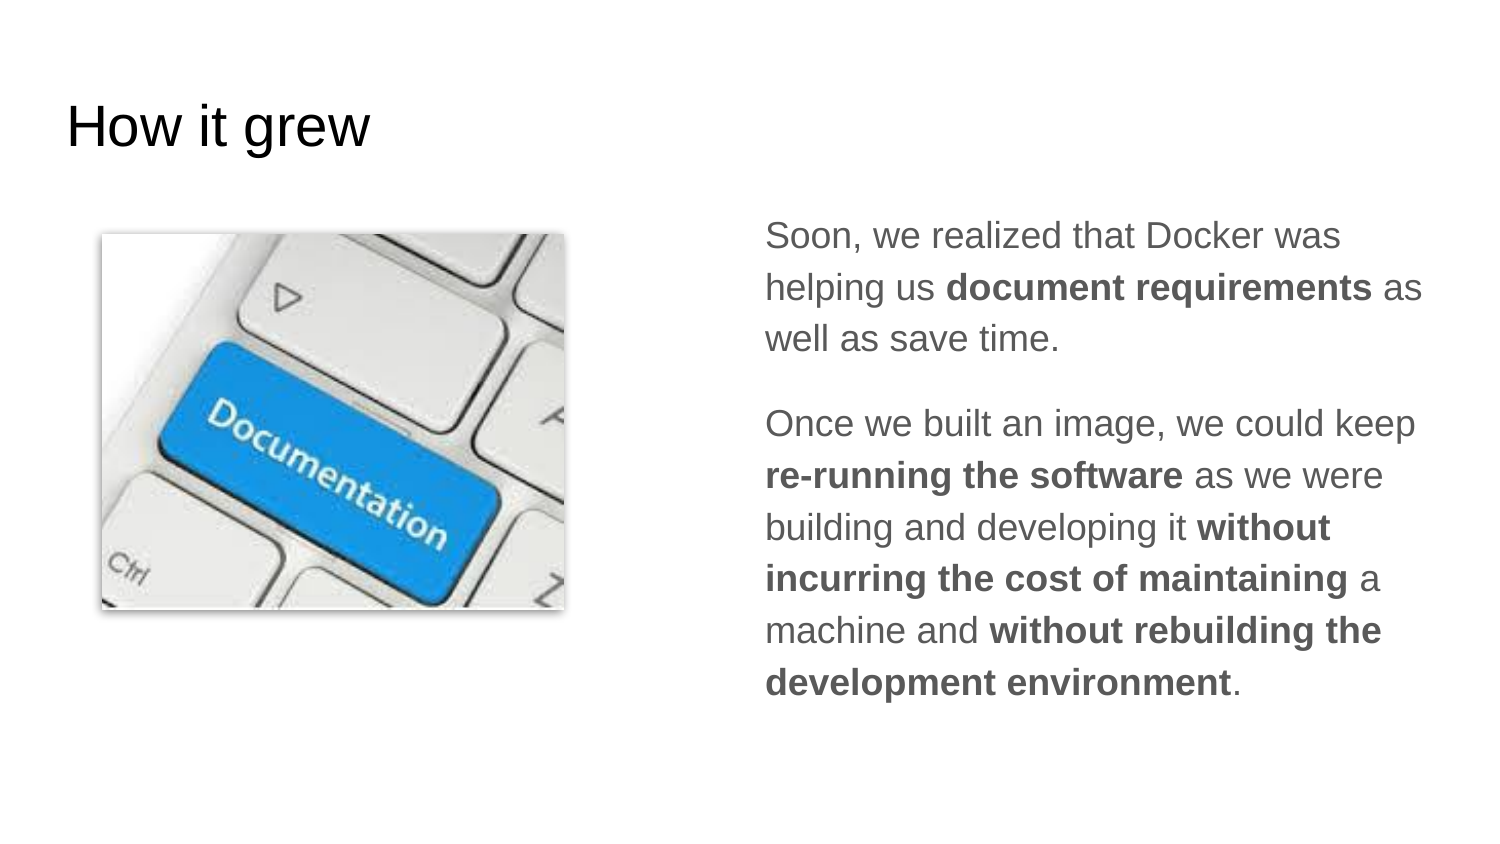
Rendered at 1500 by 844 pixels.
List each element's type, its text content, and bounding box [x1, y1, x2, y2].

list Soon, we realized that Docker was helping us document requirements as well as save time. Once we built an image, we could keep re-running the software as we were building and developing it without incurring the cost of maintaining a machine and without rebuilding the development environment. [750, 189, 1449, 750]
title How it grew [51, 72, 1449, 167]
picture [101, 233, 565, 610]
